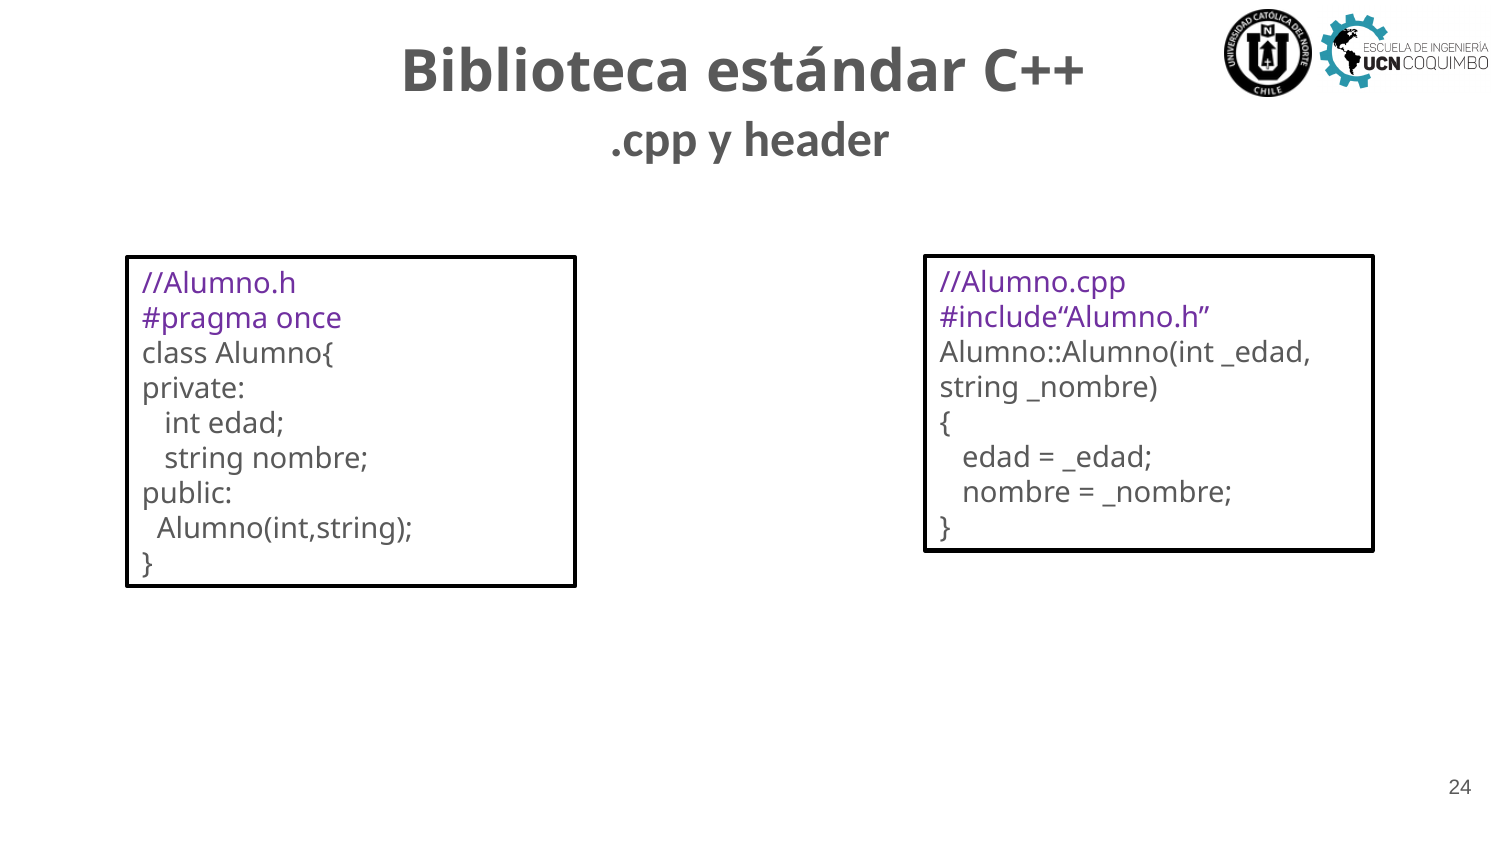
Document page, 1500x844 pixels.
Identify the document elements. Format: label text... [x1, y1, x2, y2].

picture [1224, 9, 1312, 30]
slide_number 24 [1389, 532, 1480, 844]
picture [1317, 5, 1491, 93]
text_box //Alumno.cpp #include“Alumno.h” Alumno::Alumno(int _edad, string _nombre) { edad = _edad; nombre = _nombre; } [923, 254, 1375, 553]
title Biblioteca estándar C++ [51, 30, 1449, 99]
text_box //Alumno.h #pragma once class Alumno{ private: int edad; string nombre; public: Alumno(int,string); } [125, 255, 577, 588]
text_box .cpp y header [51, 102, 1449, 171]
